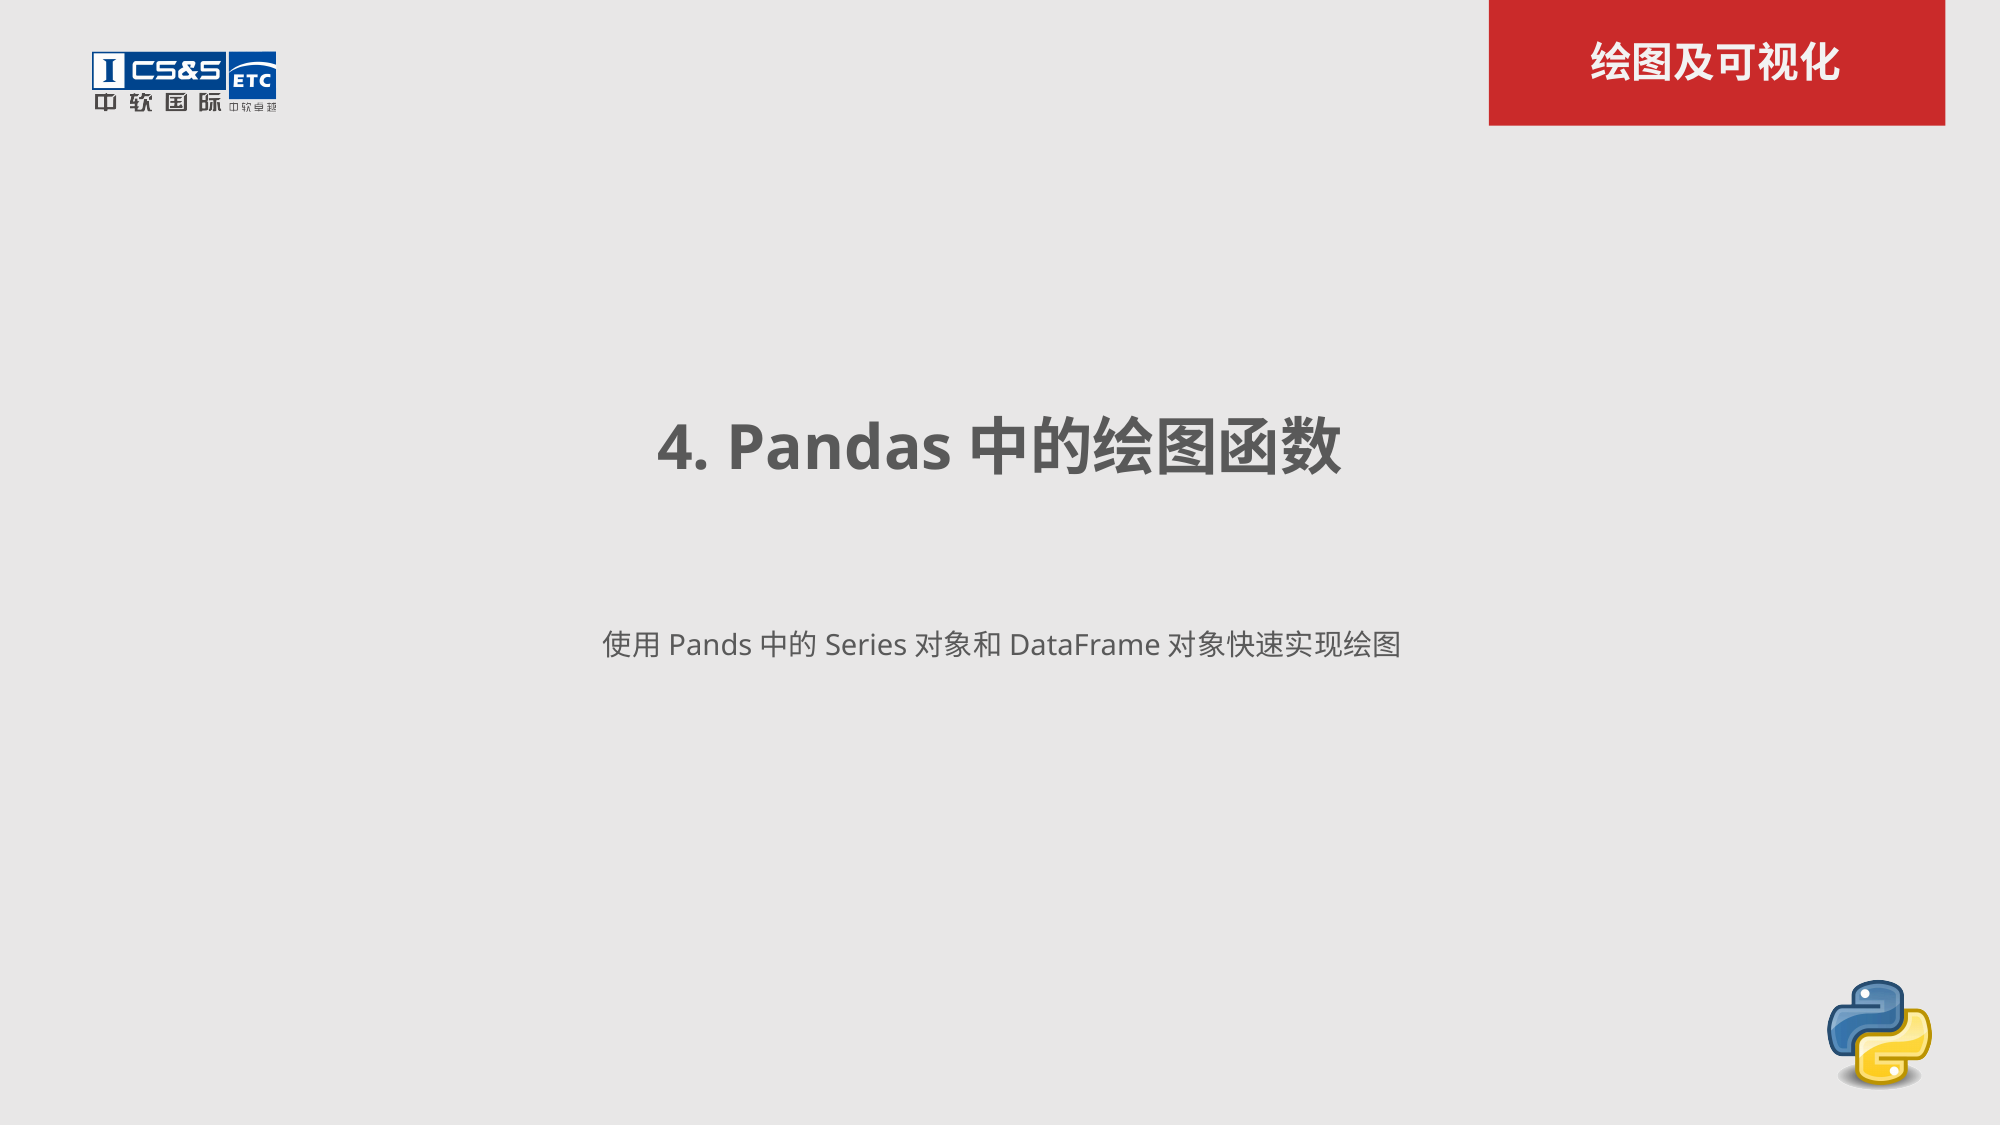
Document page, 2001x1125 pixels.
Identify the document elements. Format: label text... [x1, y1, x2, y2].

picture [90, 49, 278, 114]
text_box 绘图及可视化 [1490, 34, 1941, 98]
picture [1820, 977, 1939, 1095]
title 4. Pandas中的绘图函数 [395, 382, 1605, 516]
text_box 使用Pands中的Series对象和DataFrame对象快速实现绘图 [211, 531, 1793, 739]
